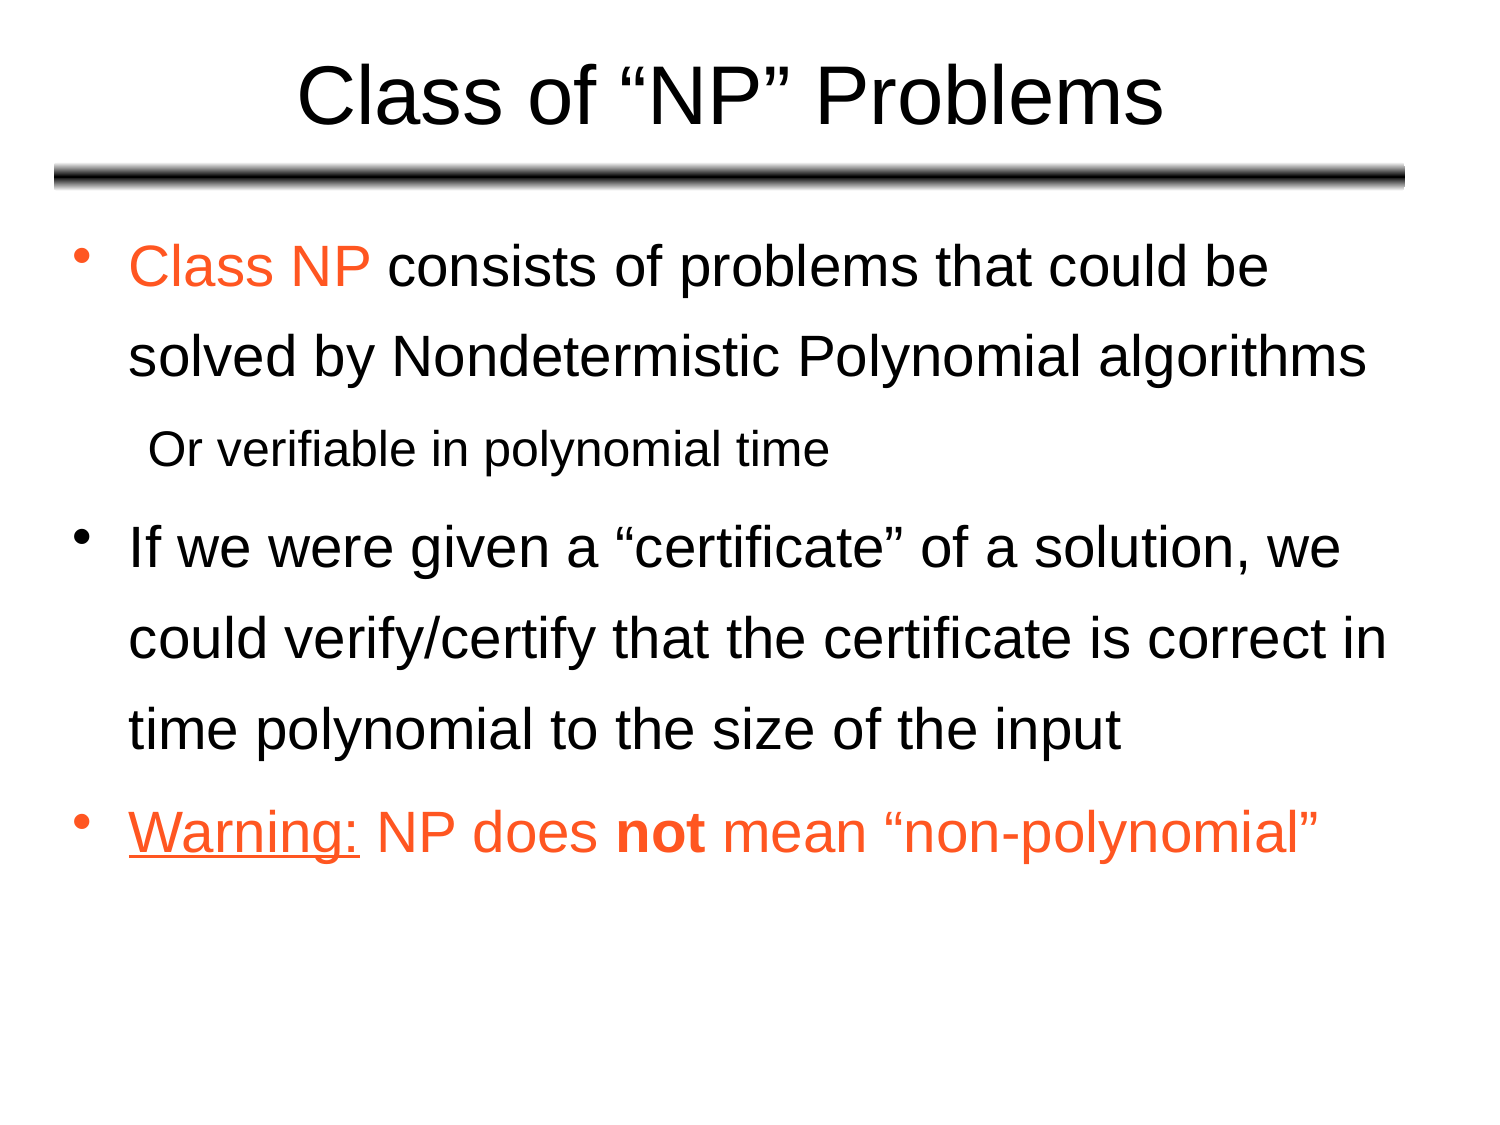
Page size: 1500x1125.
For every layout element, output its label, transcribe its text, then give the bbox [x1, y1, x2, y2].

list Class NP consists of problems that could be solved by Nondetermistic Polynomial algorithms Or verifiable in polynomial time If we were given a “certificate” of a solution, we could verify/certify that the certificate is correct in time polynomial to the size of the input Warning: NP does not mean “non-polynomial” [57, 199, 1427, 1032]
title Class of “NP” Problems [55, 16, 1406, 166]
